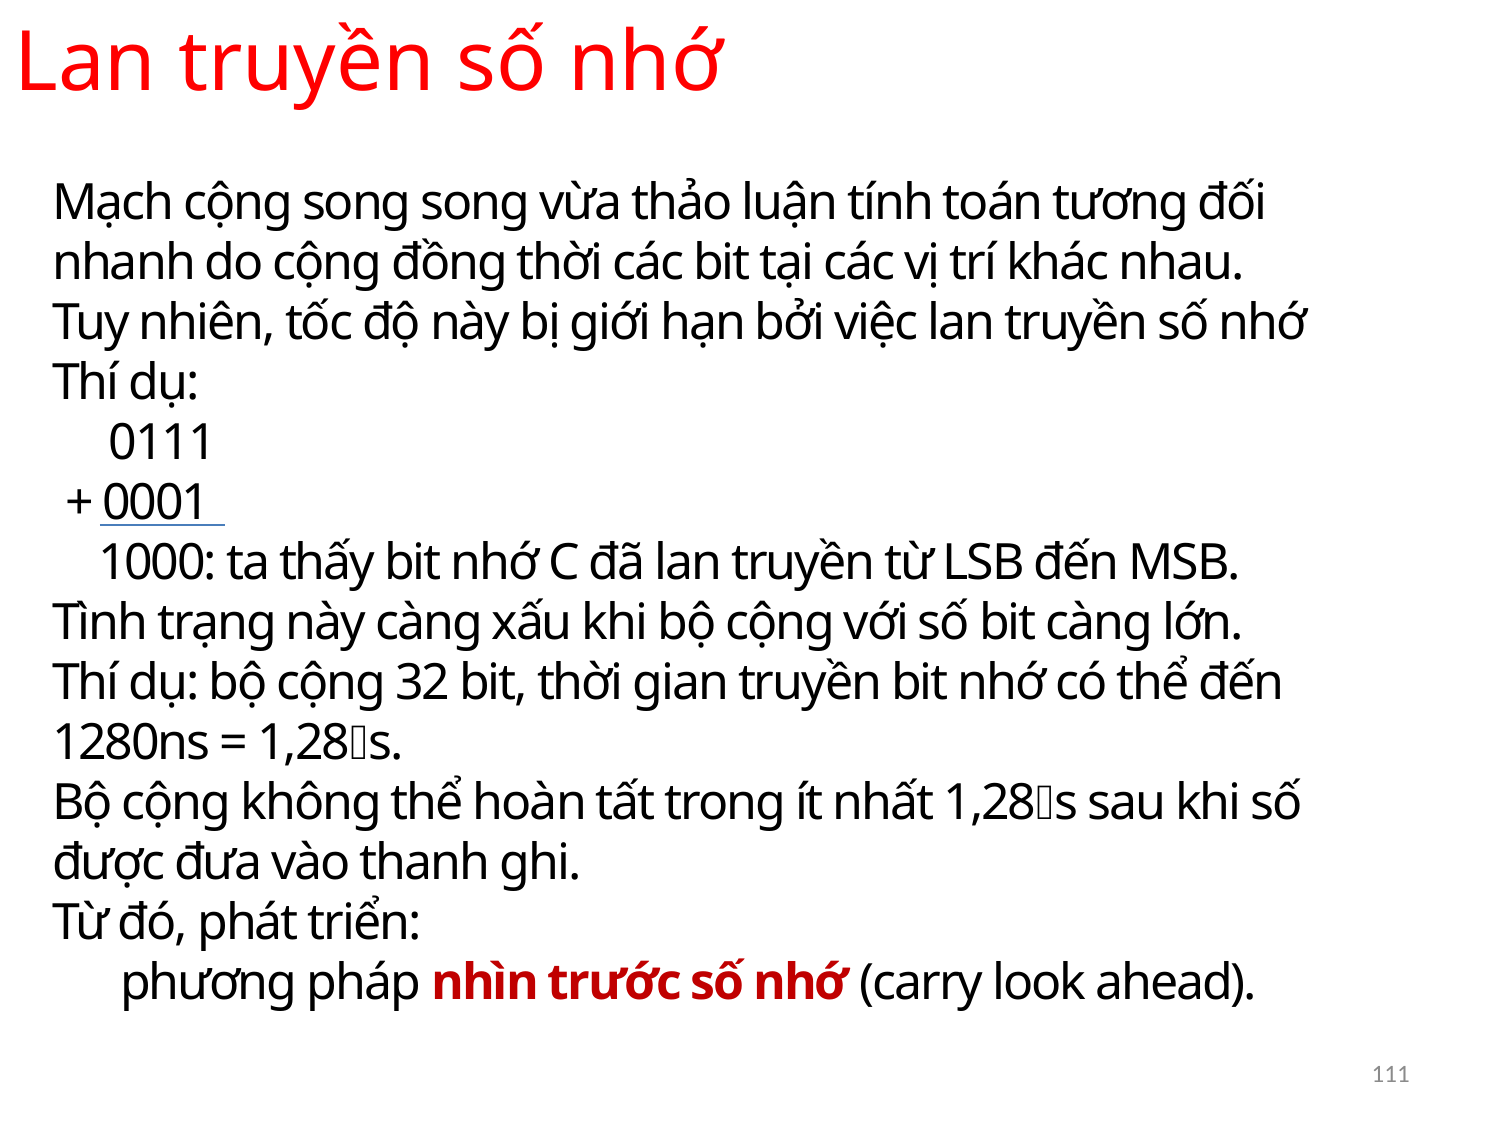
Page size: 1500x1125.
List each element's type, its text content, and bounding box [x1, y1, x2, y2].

text_box Lan truyền số nhớ [0, 0, 1075, 115]
slide_number 111 [1074, 1042, 1425, 1103]
text_box Mạch cộng song song vừa thảo luận tính toán tương đối nhanh do cộng đồng thời các bit tại các vị trí khác nhau. Tuy nhiên, tốc độ này bị giới hạn bởi việc lan truyền số nhớ Thí dụ: 0111 + 0001 1000: ta thấy bit nhớ C đã lan truyền từ LSB đến MSB. Tình trạng này càng xấu khi bộ cộng với số bit càng lớn. Thí dụ: bộ cộng 32 bit, thời gian truyền bit nhớ có thể đến 1280ns = 1,28s. Bộ cộng không thể hoàn tất trong ít nhất 1,28s sau khi số được đưa vào thanh ghi. Từ đó, phát triển: phương pháp nhìn trước số nhớ (carry look ahead). [37, 162, 1425, 1018]
